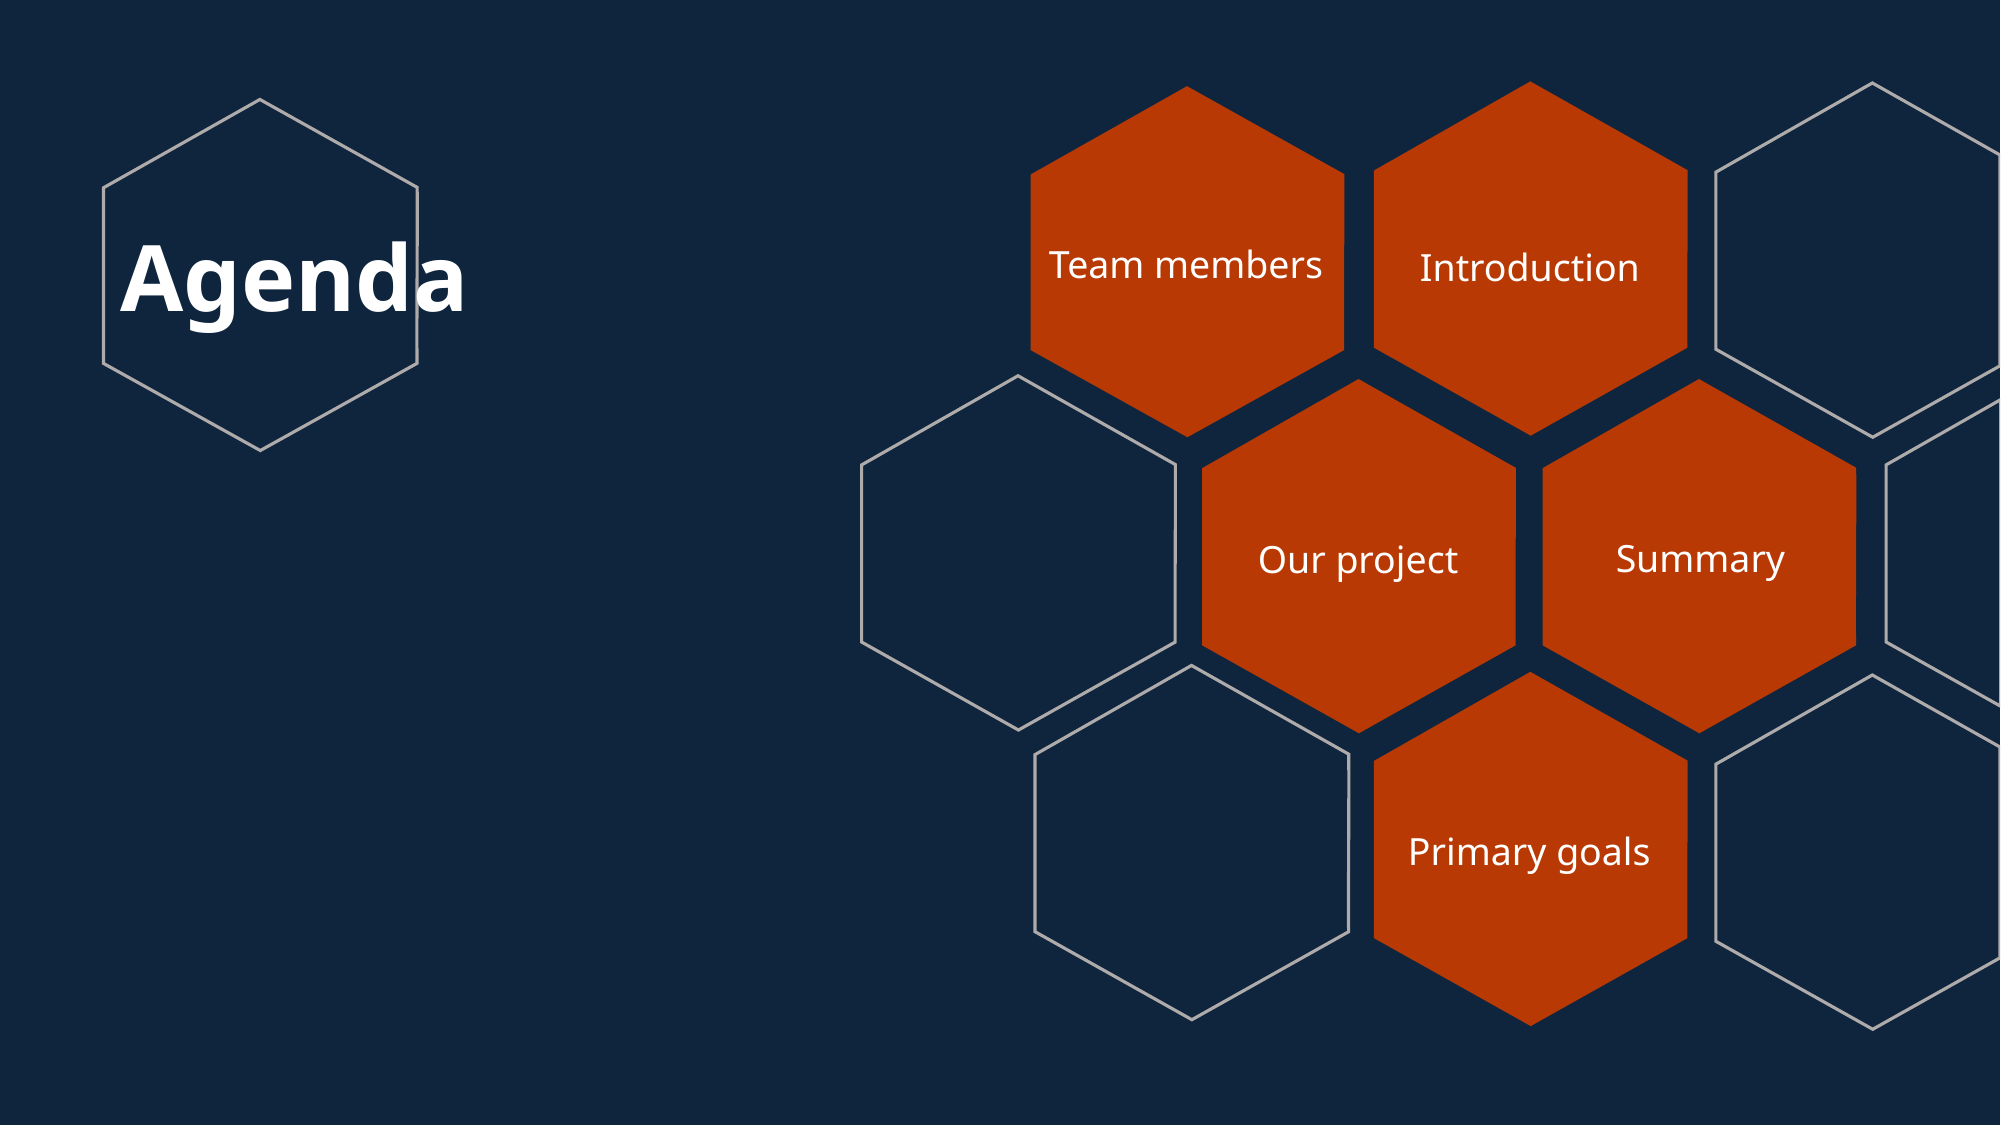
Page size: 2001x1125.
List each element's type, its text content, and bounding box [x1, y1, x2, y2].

list Introduction [1373, 176, 1687, 350]
list Summary [1543, 463, 1858, 646]
list Our project [1201, 466, 1516, 646]
list Primary goals [1372, 759, 1687, 937]
title Agenda [105, 139, 803, 425]
list Team members [1029, 176, 1343, 350]
